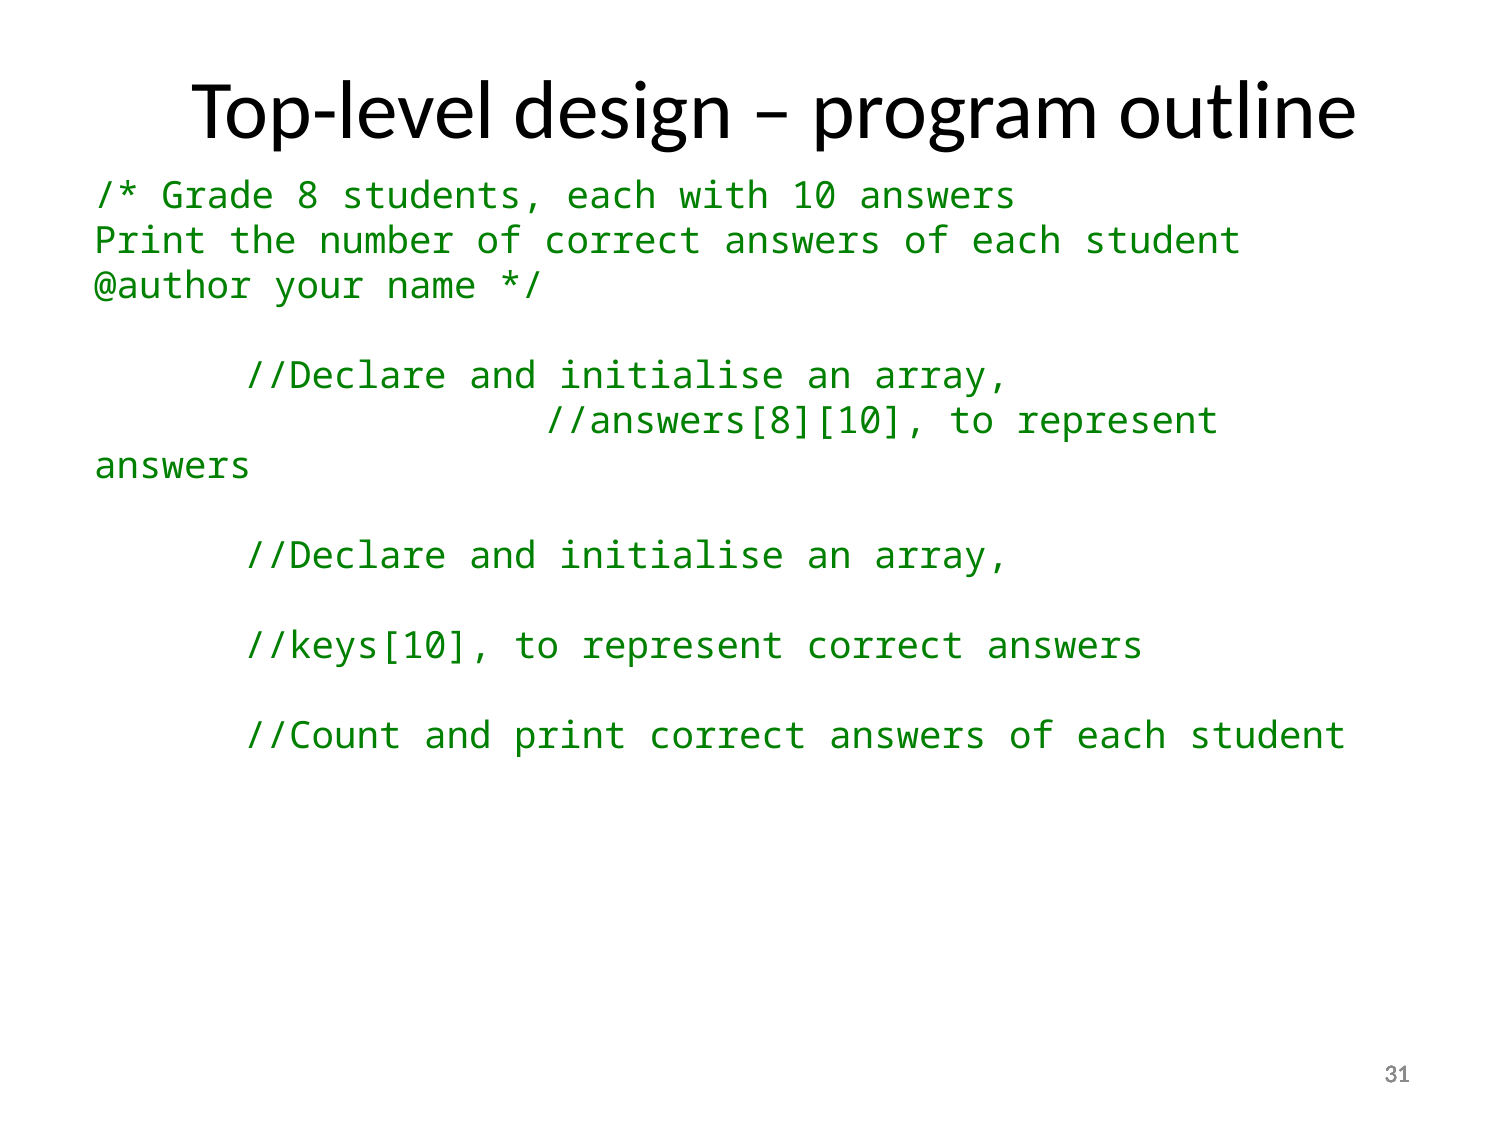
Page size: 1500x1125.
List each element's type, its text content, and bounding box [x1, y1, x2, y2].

text_box 31 [1074, 1042, 1425, 1103]
text_box Top-level design – program outline [99, 47, 1450, 165]
text_box /* Grade 8 students, each with 10 answers Print the number of correct answers of each student @author your name */ //Declare and initialise an array, //answers[8][10], to represent answers //Declare and initialise an array, //keys[10], to represent correct answers //Count and print correct answers of each student [79, 164, 1405, 1043]
